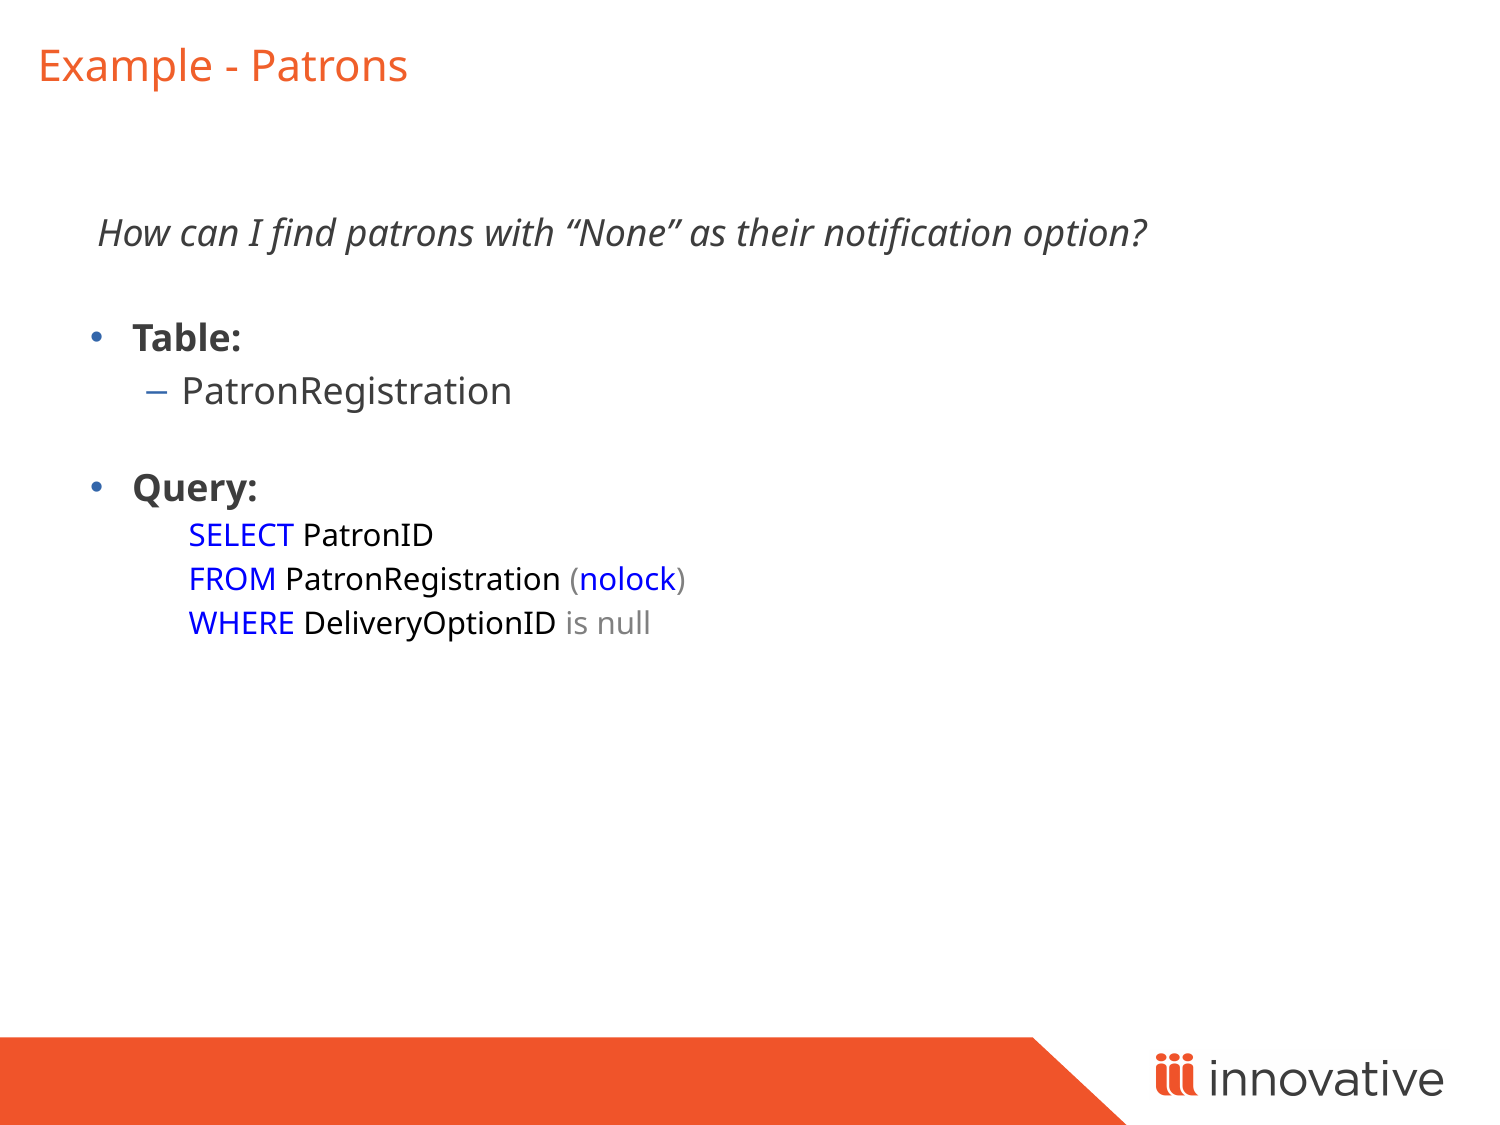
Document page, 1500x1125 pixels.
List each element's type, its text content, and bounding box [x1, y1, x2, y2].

title Example - Patrons [37, 37, 1425, 124]
picture [1149, 1049, 1450, 1100]
list How can I find patrons with “None” as their notification option? Table: PatronRegistration Query: SELECT PatronID FROM PatronRegistration (nolock) WHERE DeliveryOptionID is null [75, 201, 1425, 988]
